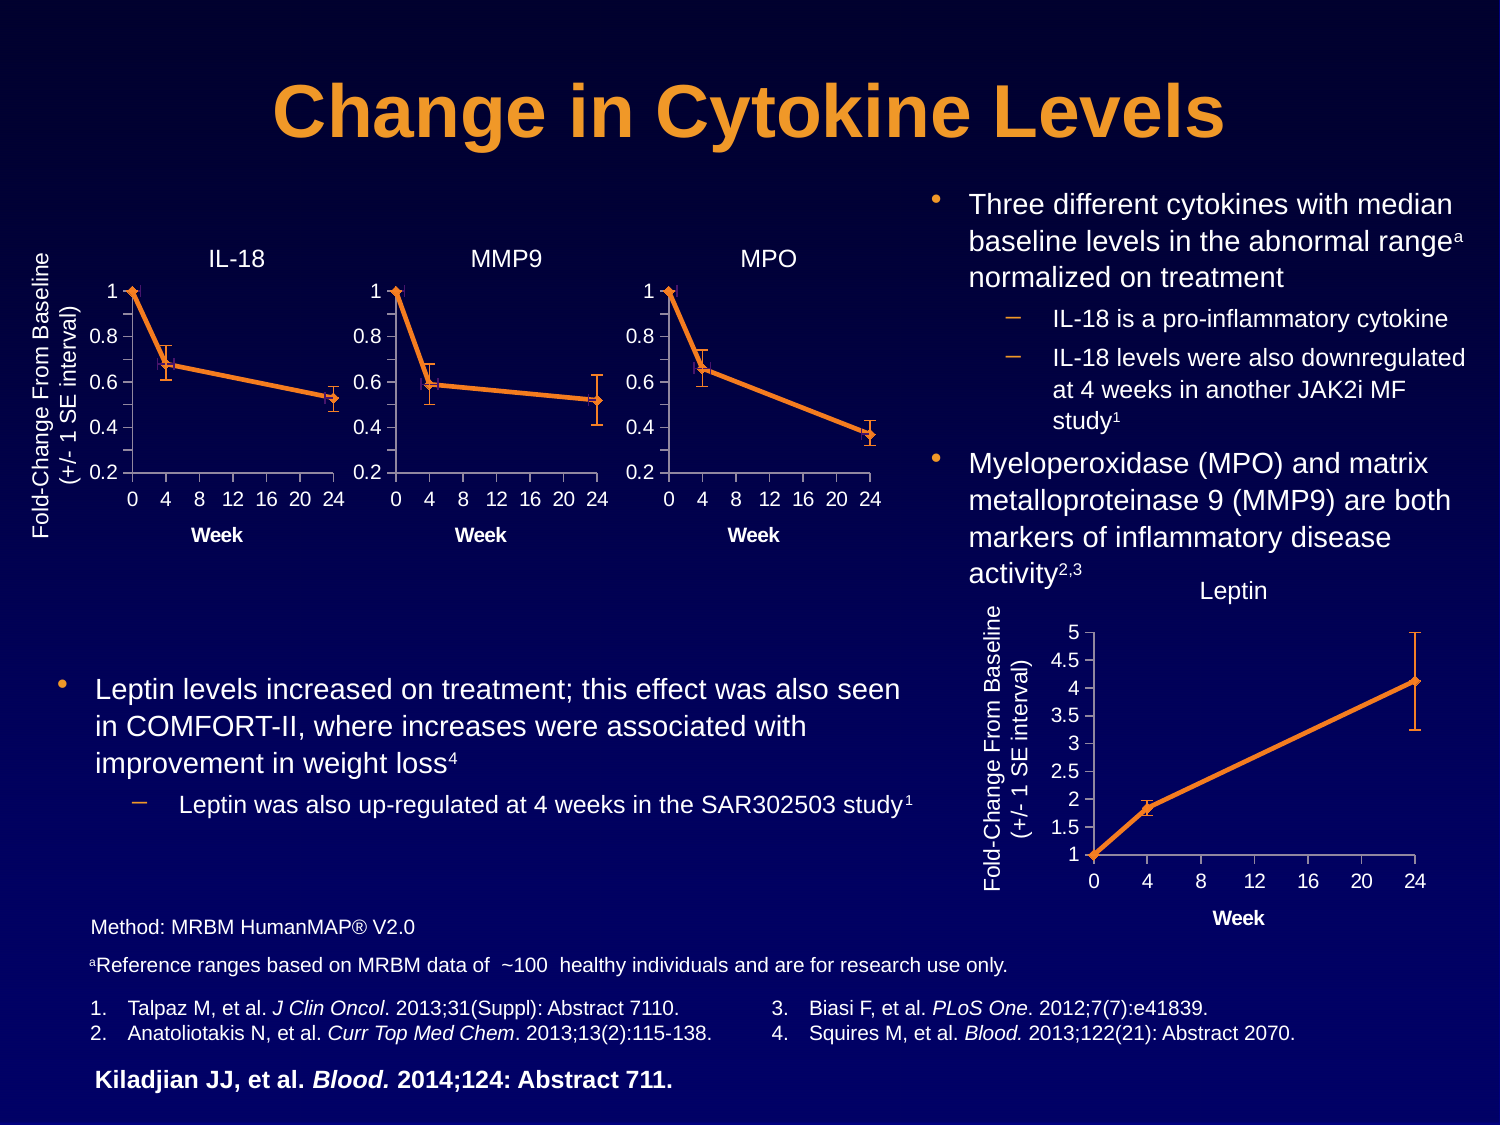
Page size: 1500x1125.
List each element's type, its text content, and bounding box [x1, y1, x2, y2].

chart [620, 273, 887, 579]
text_box IL-18 [168, 235, 306, 271]
text_box Leptin levels increased on treatment; this effect was also seen in COMFORT-II, where increases were associated with improvement in weight loss4 Leptin was also up-regulated at 4 weeks in the SAR302503 study1 [42, 661, 928, 947]
text_box Talpaz M, et al. J Clin Oncol. 2013;31(Suppl): Abstract 7110. Anatoliotakis N, et al. Curr Top Med Chem. 2013;13(2):115-138. [75, 986, 734, 1052]
chart [83, 273, 614, 579]
text_box MPO [700, 235, 838, 271]
text_box aReference ranges based on MRBM data of ~100 healthy individuals and are for research use only. [74, 944, 1158, 985]
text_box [969, 566, 1435, 962]
text_box Method: MRBM HumanMAP® V2.0 [75, 906, 431, 944]
text_box MMP9 [437, 235, 576, 271]
text_box Kiladjian JJ, et al. Blood. 2014;124: Abstract 711. [79, 1056, 689, 1101]
text_box Three different cytokines with median baseline levels in the abnormal rangea normalized on treatment IL-18 is a pro-inflammatory cytokine IL-18 levels were also downregulated at 4 weeks in another JAK2i MF study1 Myeloperoxidase (MPO) and matrix metalloproteinase 9 (MMP9) are both markers of inflammatory disease activity2,3 [916, 176, 1488, 708]
text_box Biasi F, et al. PLoS One. 2012;7(7):e41839. Squires M, et al. Blood. 2013;122(21): Abstract 2070. [756, 986, 1394, 1052]
text_box Fold-Change From Baseline (+/- 1 SE interval) [18, 213, 88, 579]
title Change in Cytokine Levels [0, 36, 1500, 161]
